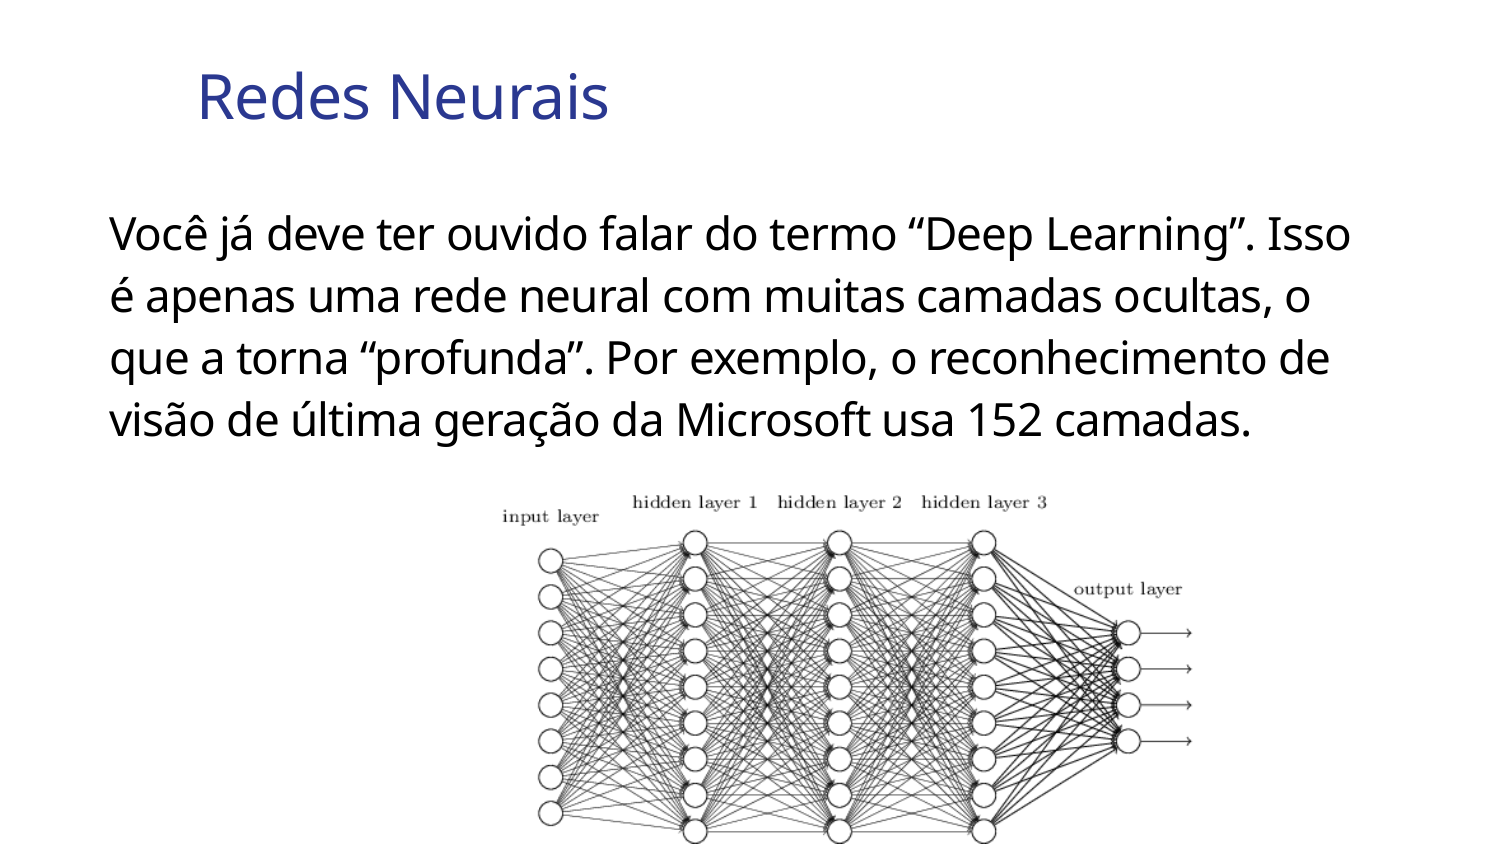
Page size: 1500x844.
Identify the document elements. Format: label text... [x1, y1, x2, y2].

text_box Redes Neurais [193, 55, 661, 132]
picture [496, 489, 1209, 844]
text_box Você já deve ter ouvido falar do termo “Deep Learning”. Isso é apenas uma rede neural com muitas camadas ocultas, o que a torna “profunda”. Por exemplo, o reconhecimento de visão de última geração da Microsoft usa 152 camadas. [107, 195, 1364, 446]
